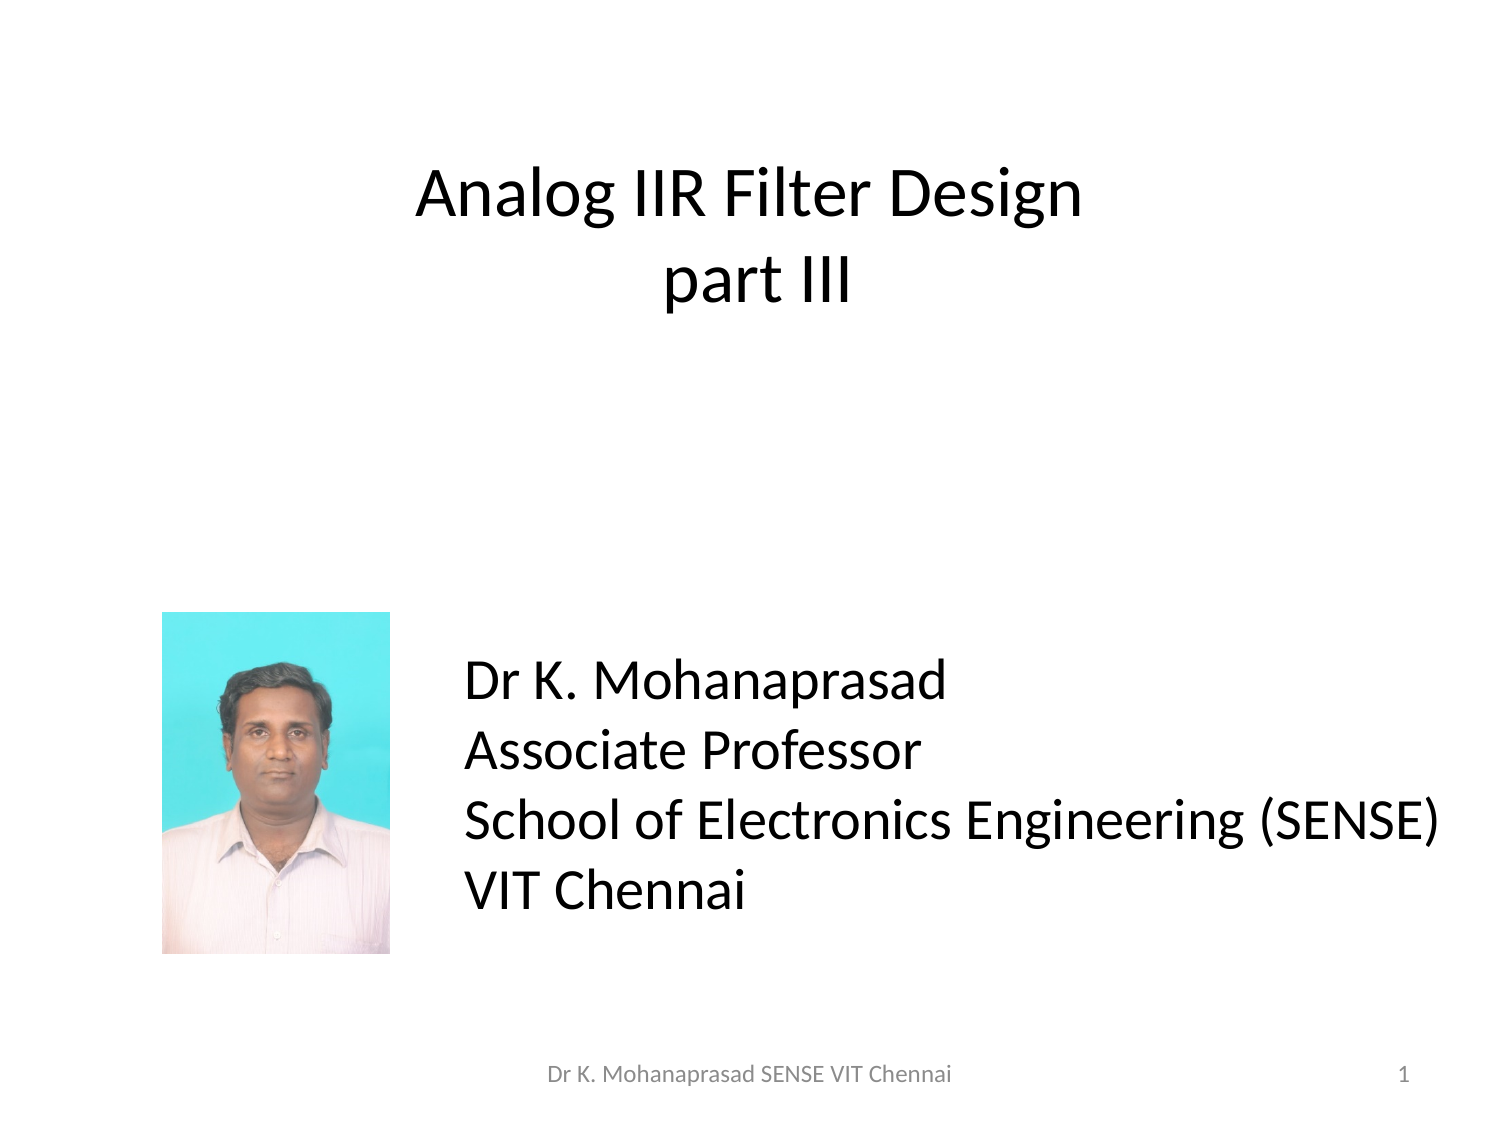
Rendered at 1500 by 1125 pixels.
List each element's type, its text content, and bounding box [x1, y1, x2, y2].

footer Dr K. Mohanaprasad SENSE VIT Chennai [512, 1042, 988, 1103]
text_box Dr K. Mohanaprasad Associate Professor School of Electronics Engineering (SENSE) VIT Chennai [449, 633, 1488, 929]
picture [162, 612, 390, 954]
slide_number 1 [1074, 1042, 1425, 1103]
title Analog IIR Filter Design part III [112, 50, 1388, 325]
